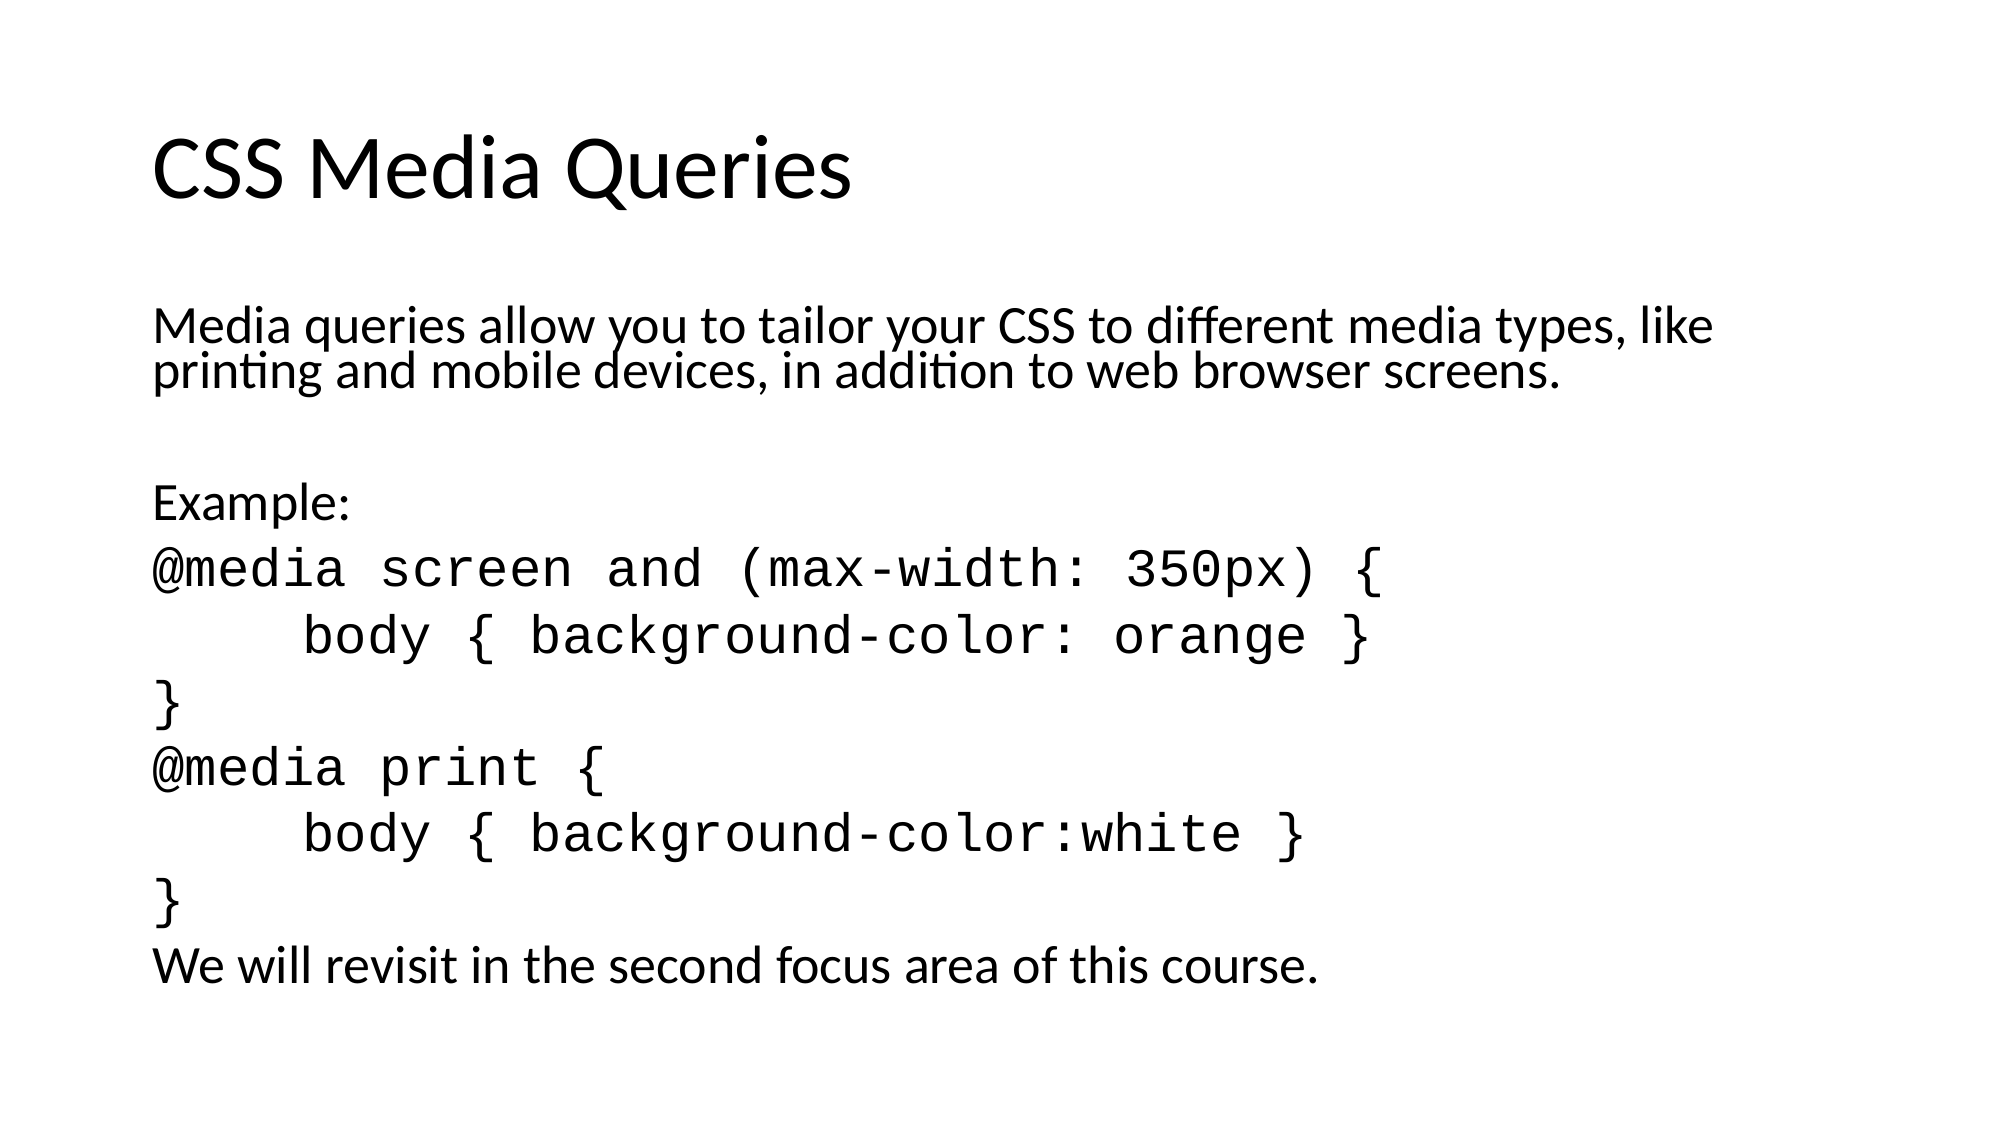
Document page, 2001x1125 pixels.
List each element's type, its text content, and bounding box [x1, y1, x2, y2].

title CSS Media Queries [137, 59, 1863, 278]
list Media queries allow you to tailor your CSS to different media types, like printing and mobile devices, in addition to web browser screens. Example: @media screen and (max-width: 350px) { body { background-color: orange } } @media print { body { background-color:white } } We will revisit in the second focus area of this course. [137, 299, 1863, 1014]
